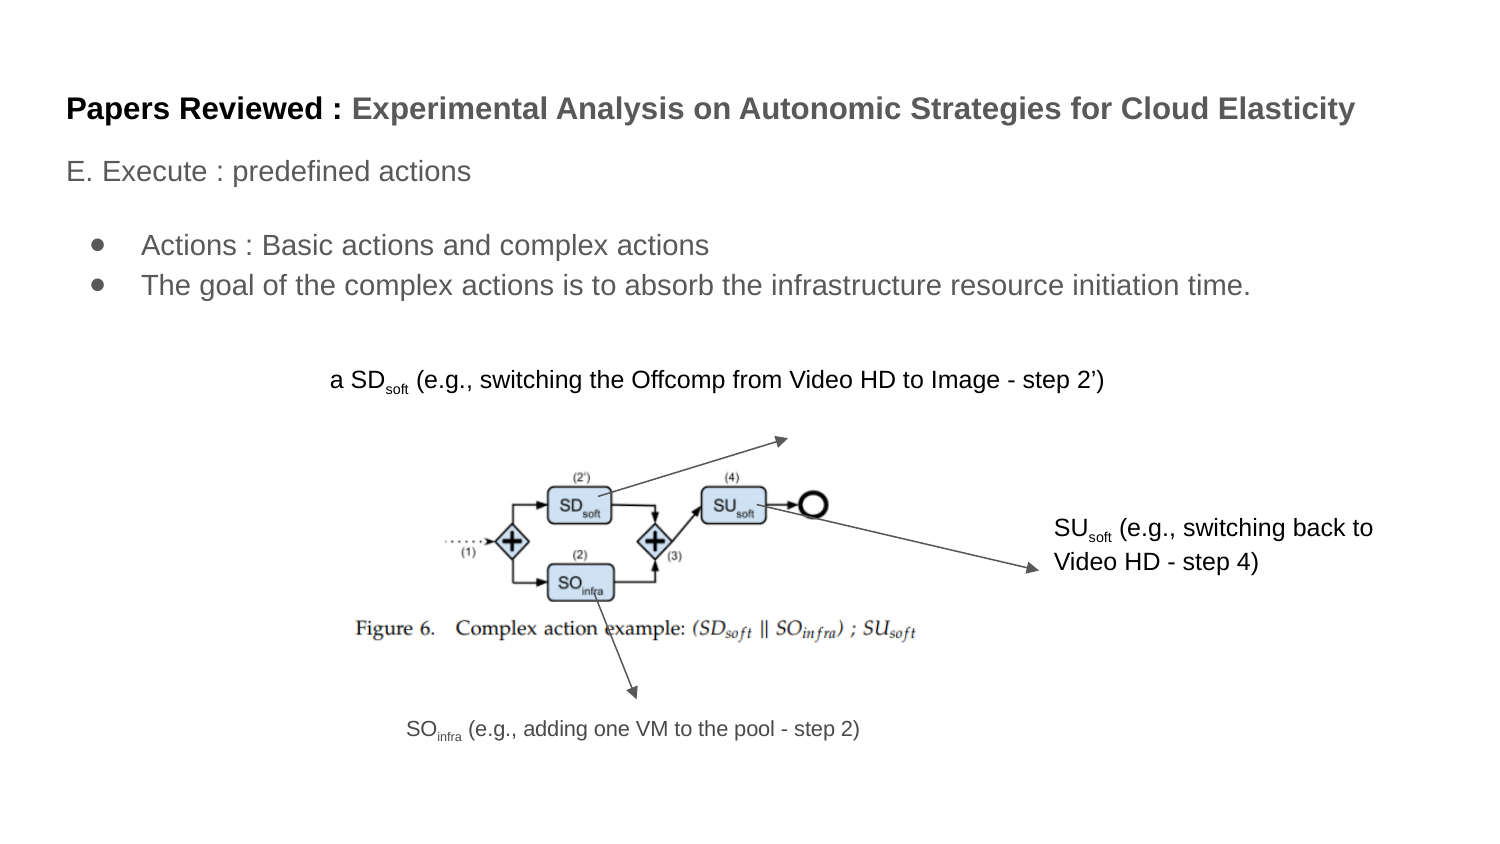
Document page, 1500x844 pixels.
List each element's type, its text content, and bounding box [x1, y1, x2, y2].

list E. Execute : predefined actions Actions : Basic actions and complex actions The goal of the complex actions is to absorb the infrastructure resource initiation time. [51, 132, 1449, 325]
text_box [314, 348, 1408, 790]
title Papers Reviewed : Experimental Analysis on Autonomic Strategies for Cloud Elasticity [51, 72, 1449, 132]
